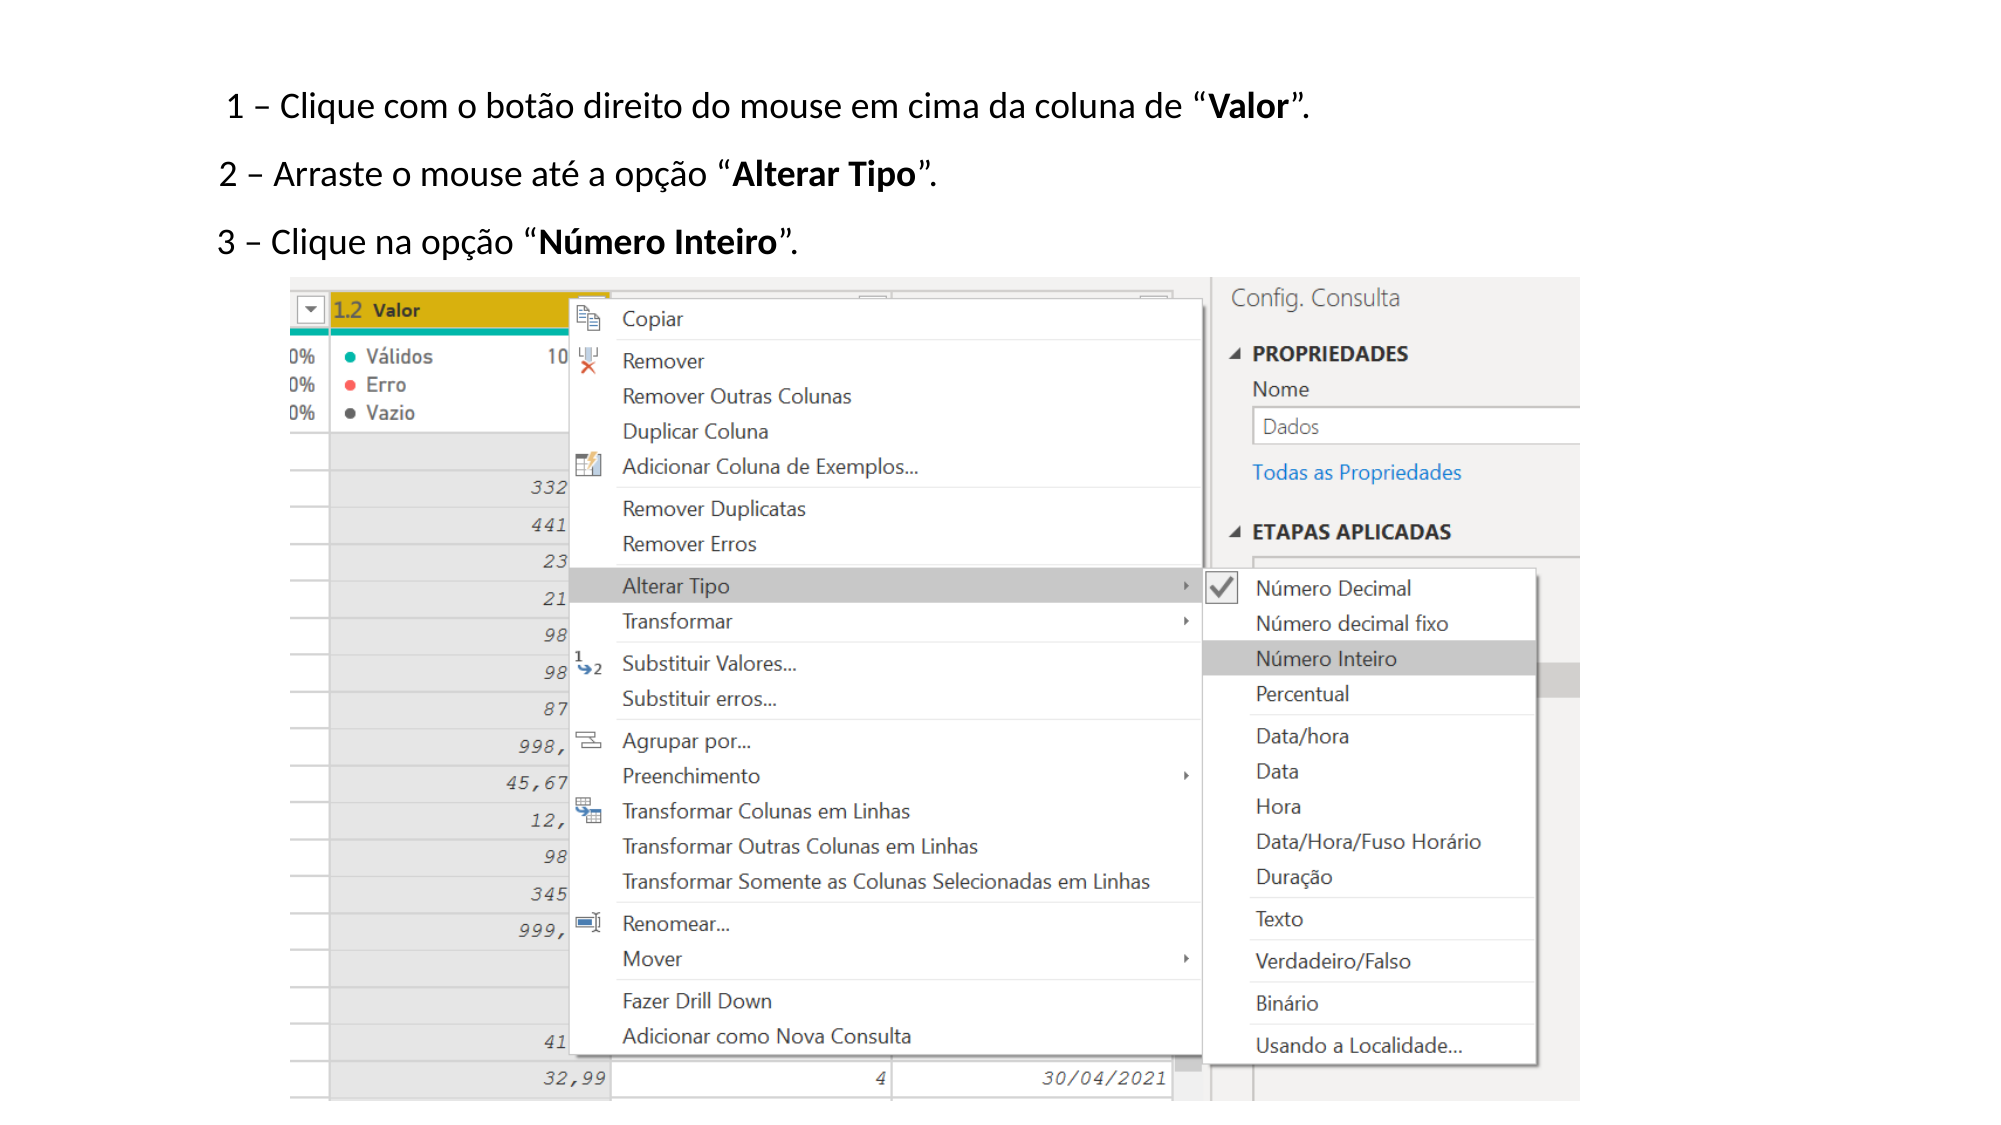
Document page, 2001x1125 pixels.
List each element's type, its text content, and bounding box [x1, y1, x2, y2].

text_box 3 – Clique na opção “Número Inteiro”. [201, 209, 815, 270]
text_box 2 – Arraste o mouse até a opção “Alterar Tipo”. [203, 141, 954, 202]
picture [290, 277, 1580, 1101]
text_box 1 – Clique com o botão direito do mouse em cima da coluna de “Valor”. [210, 73, 1327, 133]
